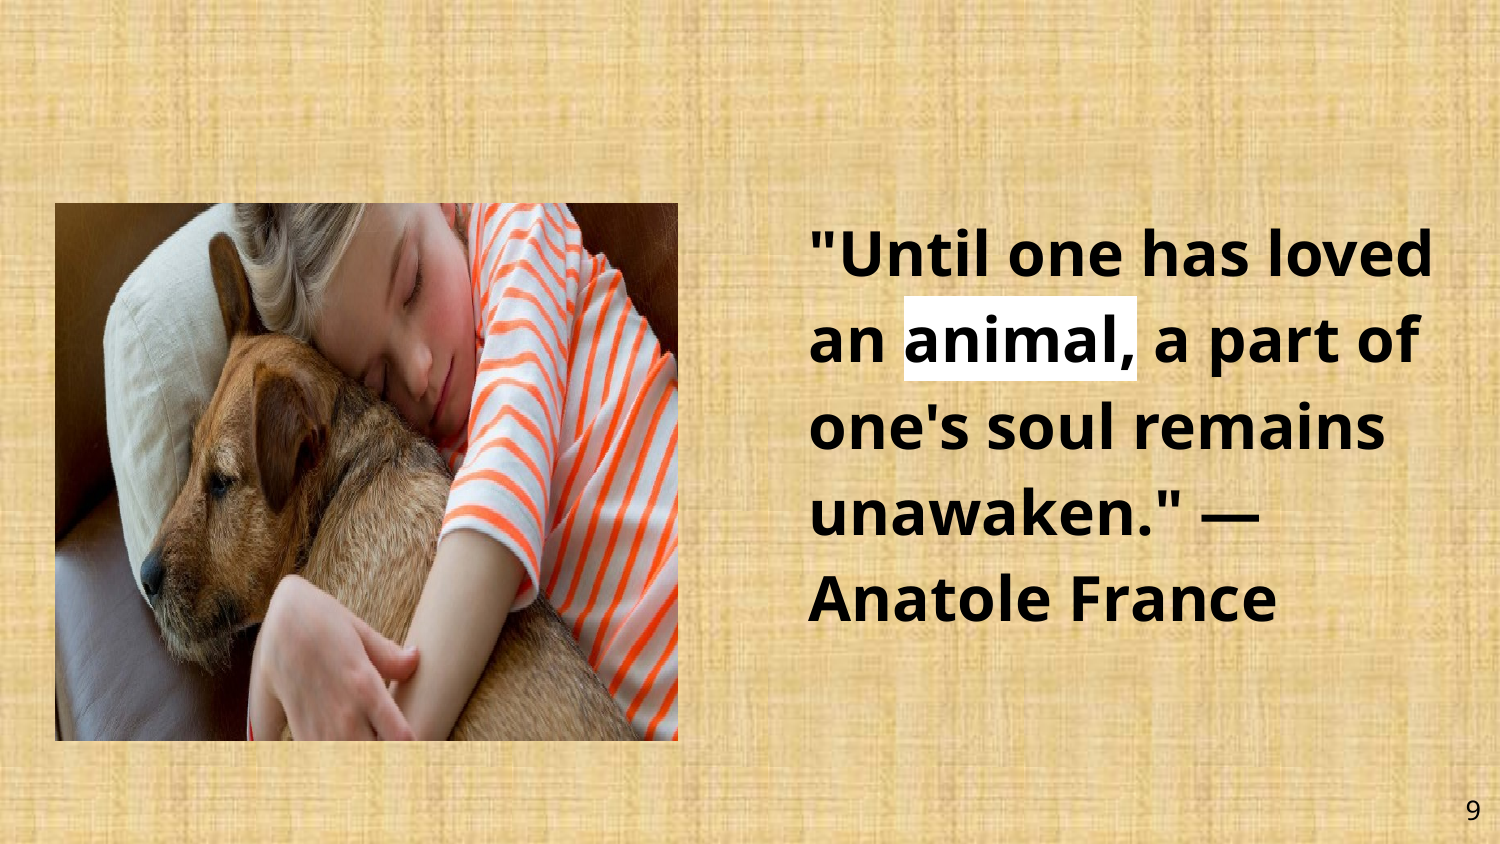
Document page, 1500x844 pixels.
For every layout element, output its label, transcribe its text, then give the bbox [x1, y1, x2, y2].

list "Until one has loved an animal, a part of one's soul remains unawaken." ― Anatole France [808, 203, 1482, 719]
picture [0, 0, 1500, 844]
slide_number 9 [1391, 779, 1482, 844]
